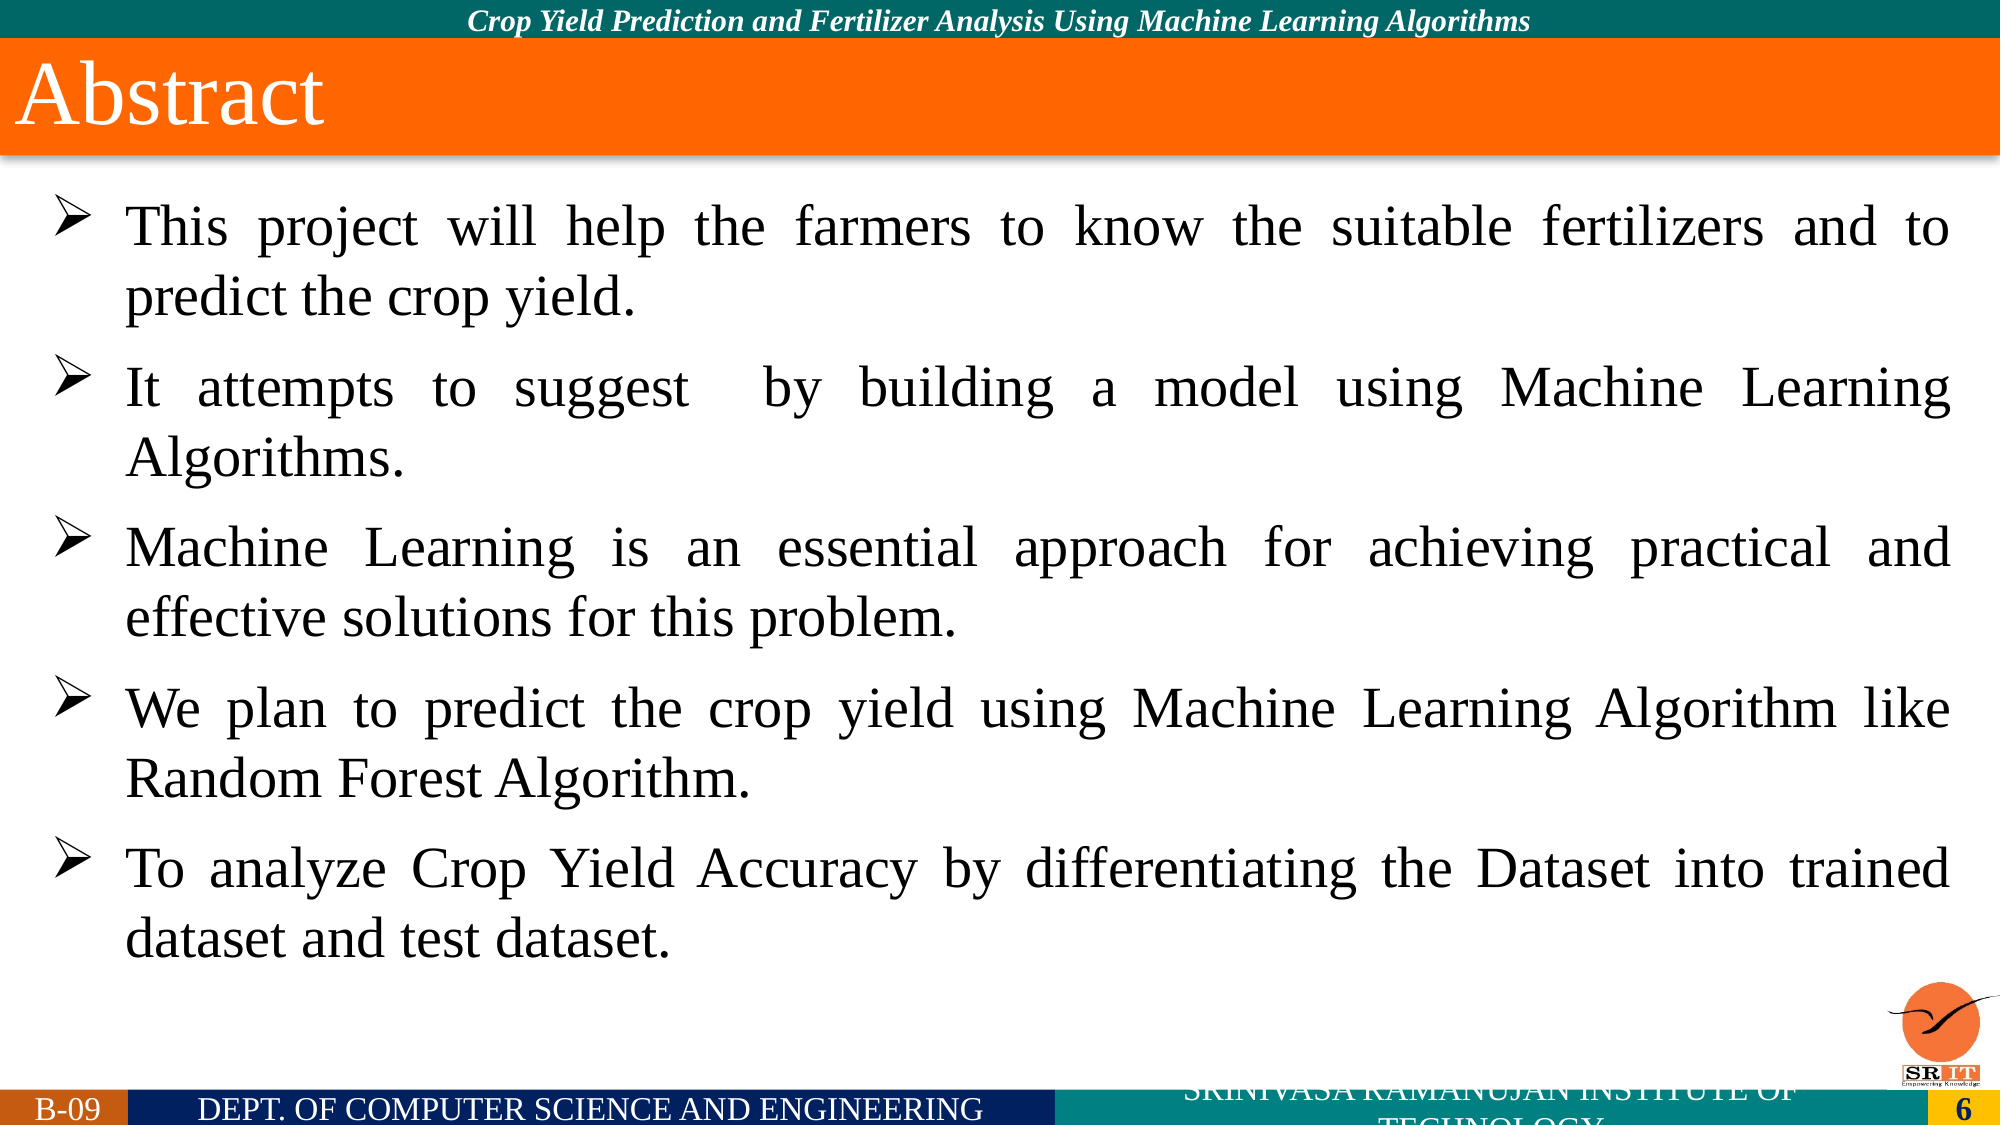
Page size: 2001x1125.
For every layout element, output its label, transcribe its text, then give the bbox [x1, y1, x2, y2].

picture [1887, 977, 2000, 1090]
title Abstract [0, 38, 2000, 156]
list This project will help the farmers to know the suitable fertilizers and to predict the crop yield. It attempts to suggest by building a model using Machine Learning Algorithms. Machine Learning is an essential approach for achieving practical and effective solutions for this problem. We plan to predict the crop yield using Machine Learning Algorithm like Random Forest Algorithm. To analyze Crop Yield Accuracy by differentiating the Dataset into trained dataset and test dataset. [35, 179, 1968, 1065]
